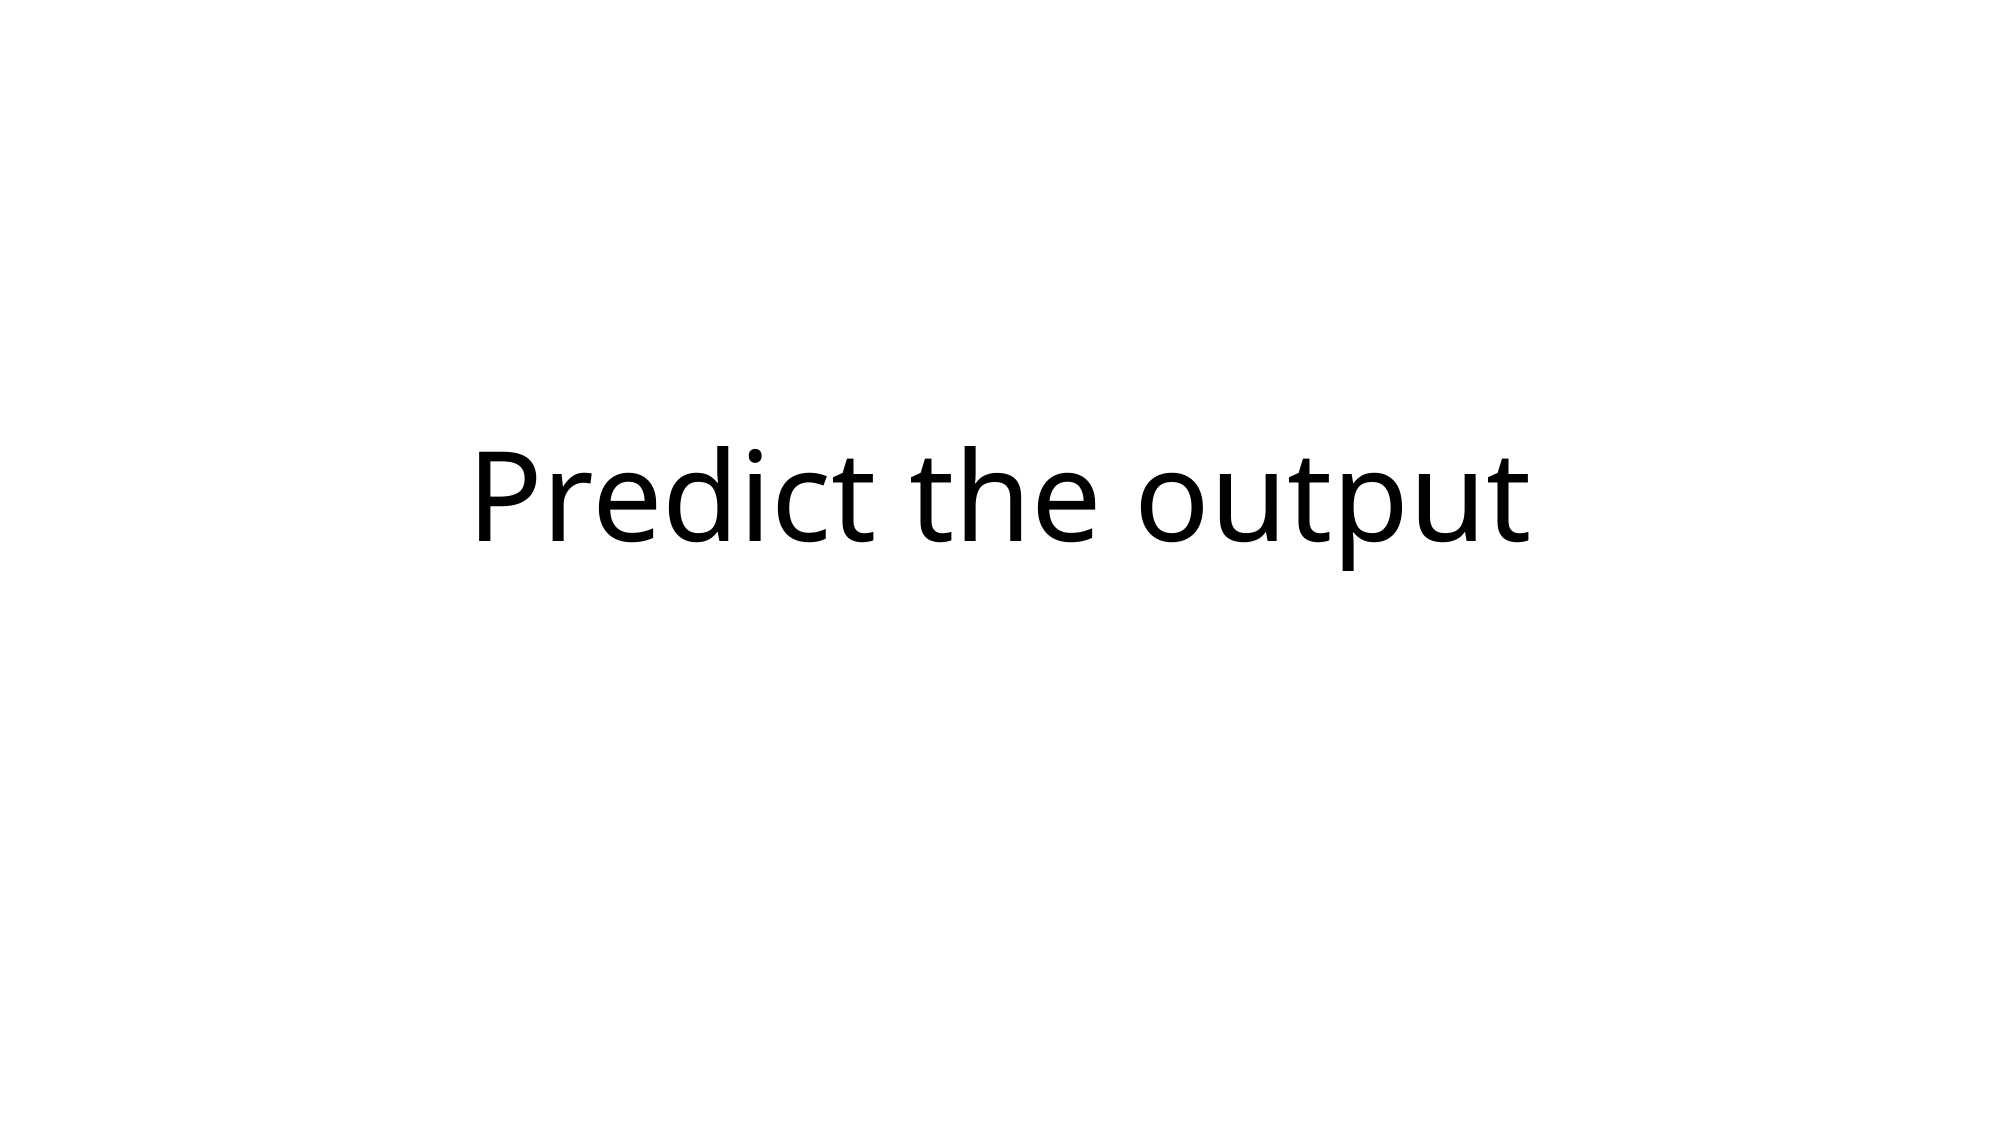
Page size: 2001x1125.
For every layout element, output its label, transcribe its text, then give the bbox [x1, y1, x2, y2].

title Predict the output [249, 184, 1750, 576]
